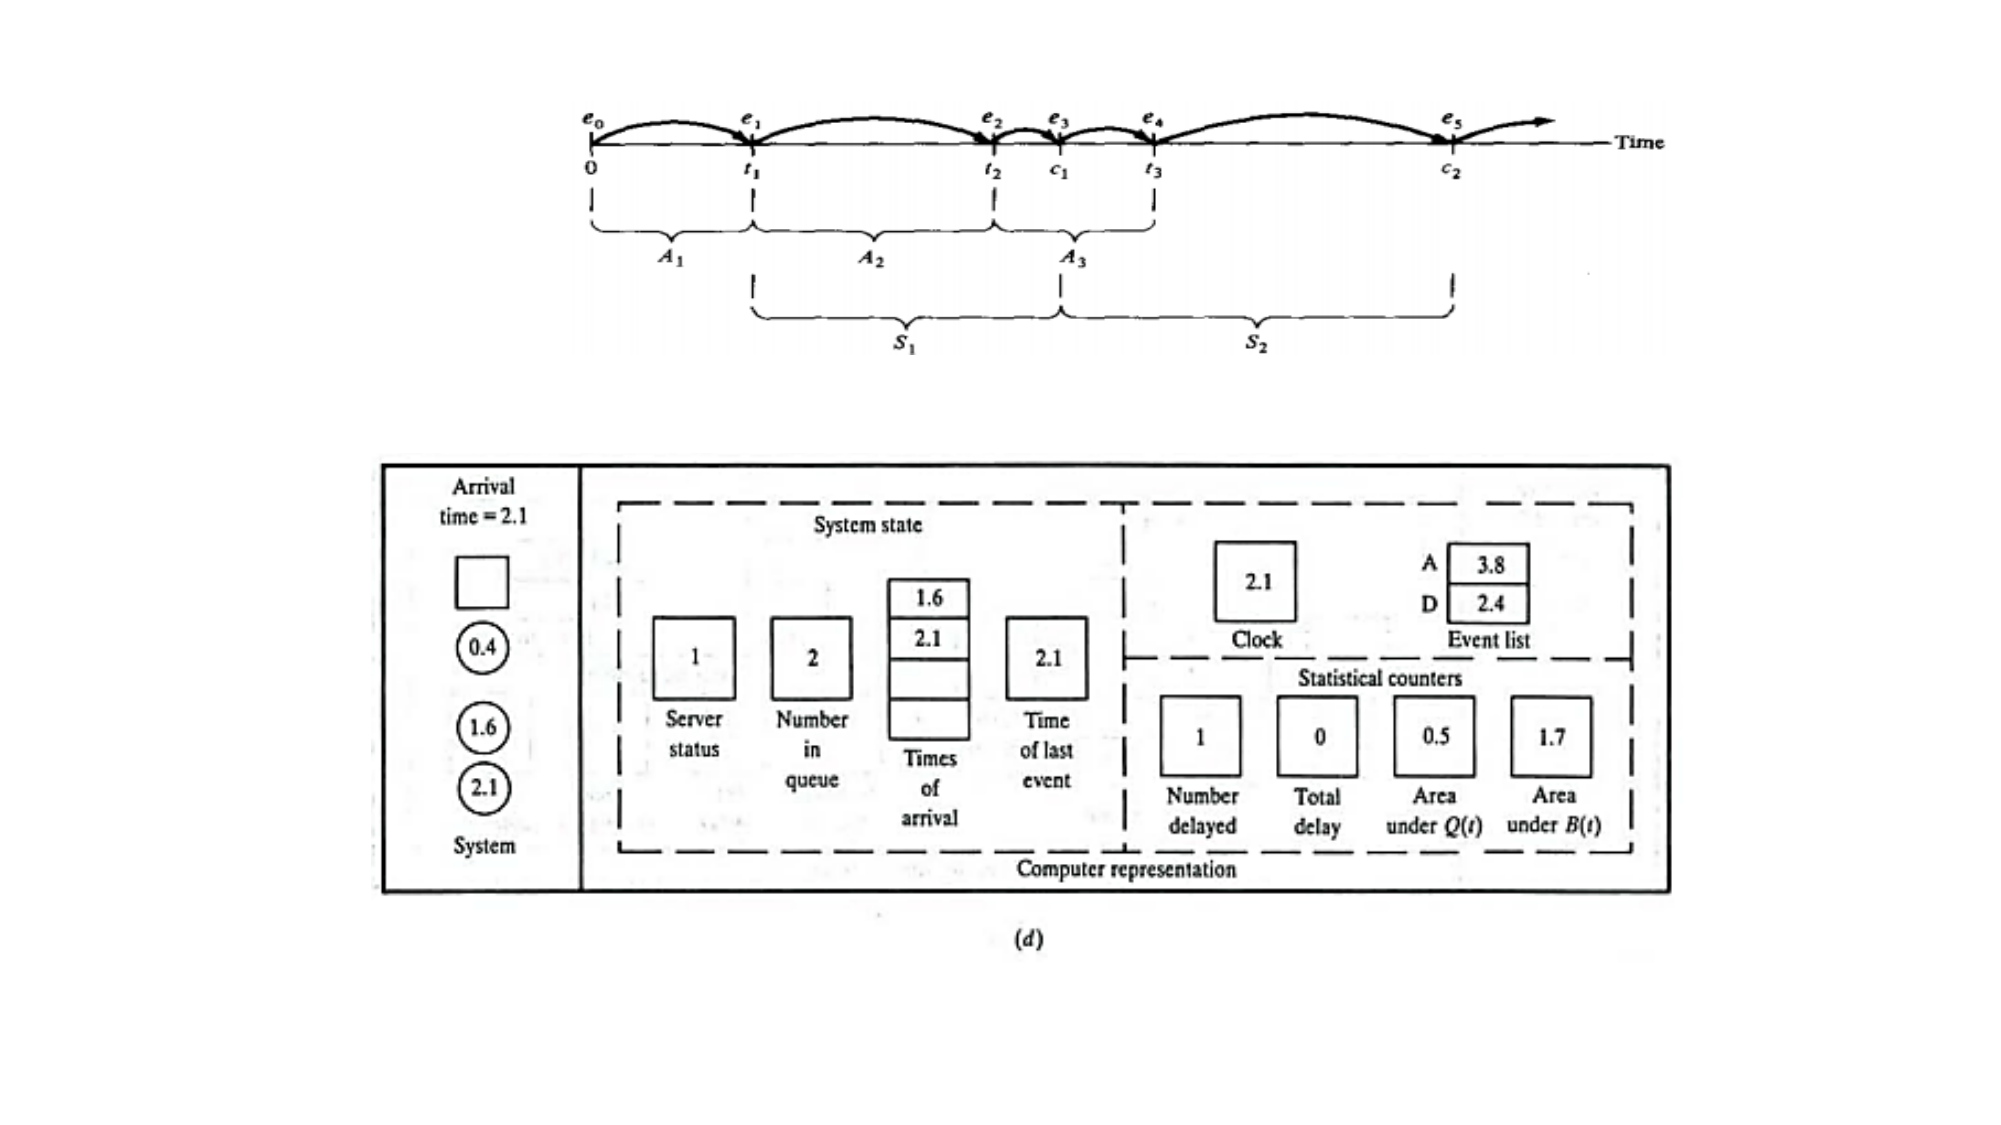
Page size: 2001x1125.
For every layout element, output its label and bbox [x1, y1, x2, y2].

picture [370, 452, 1683, 971]
picture [571, 101, 1673, 355]
